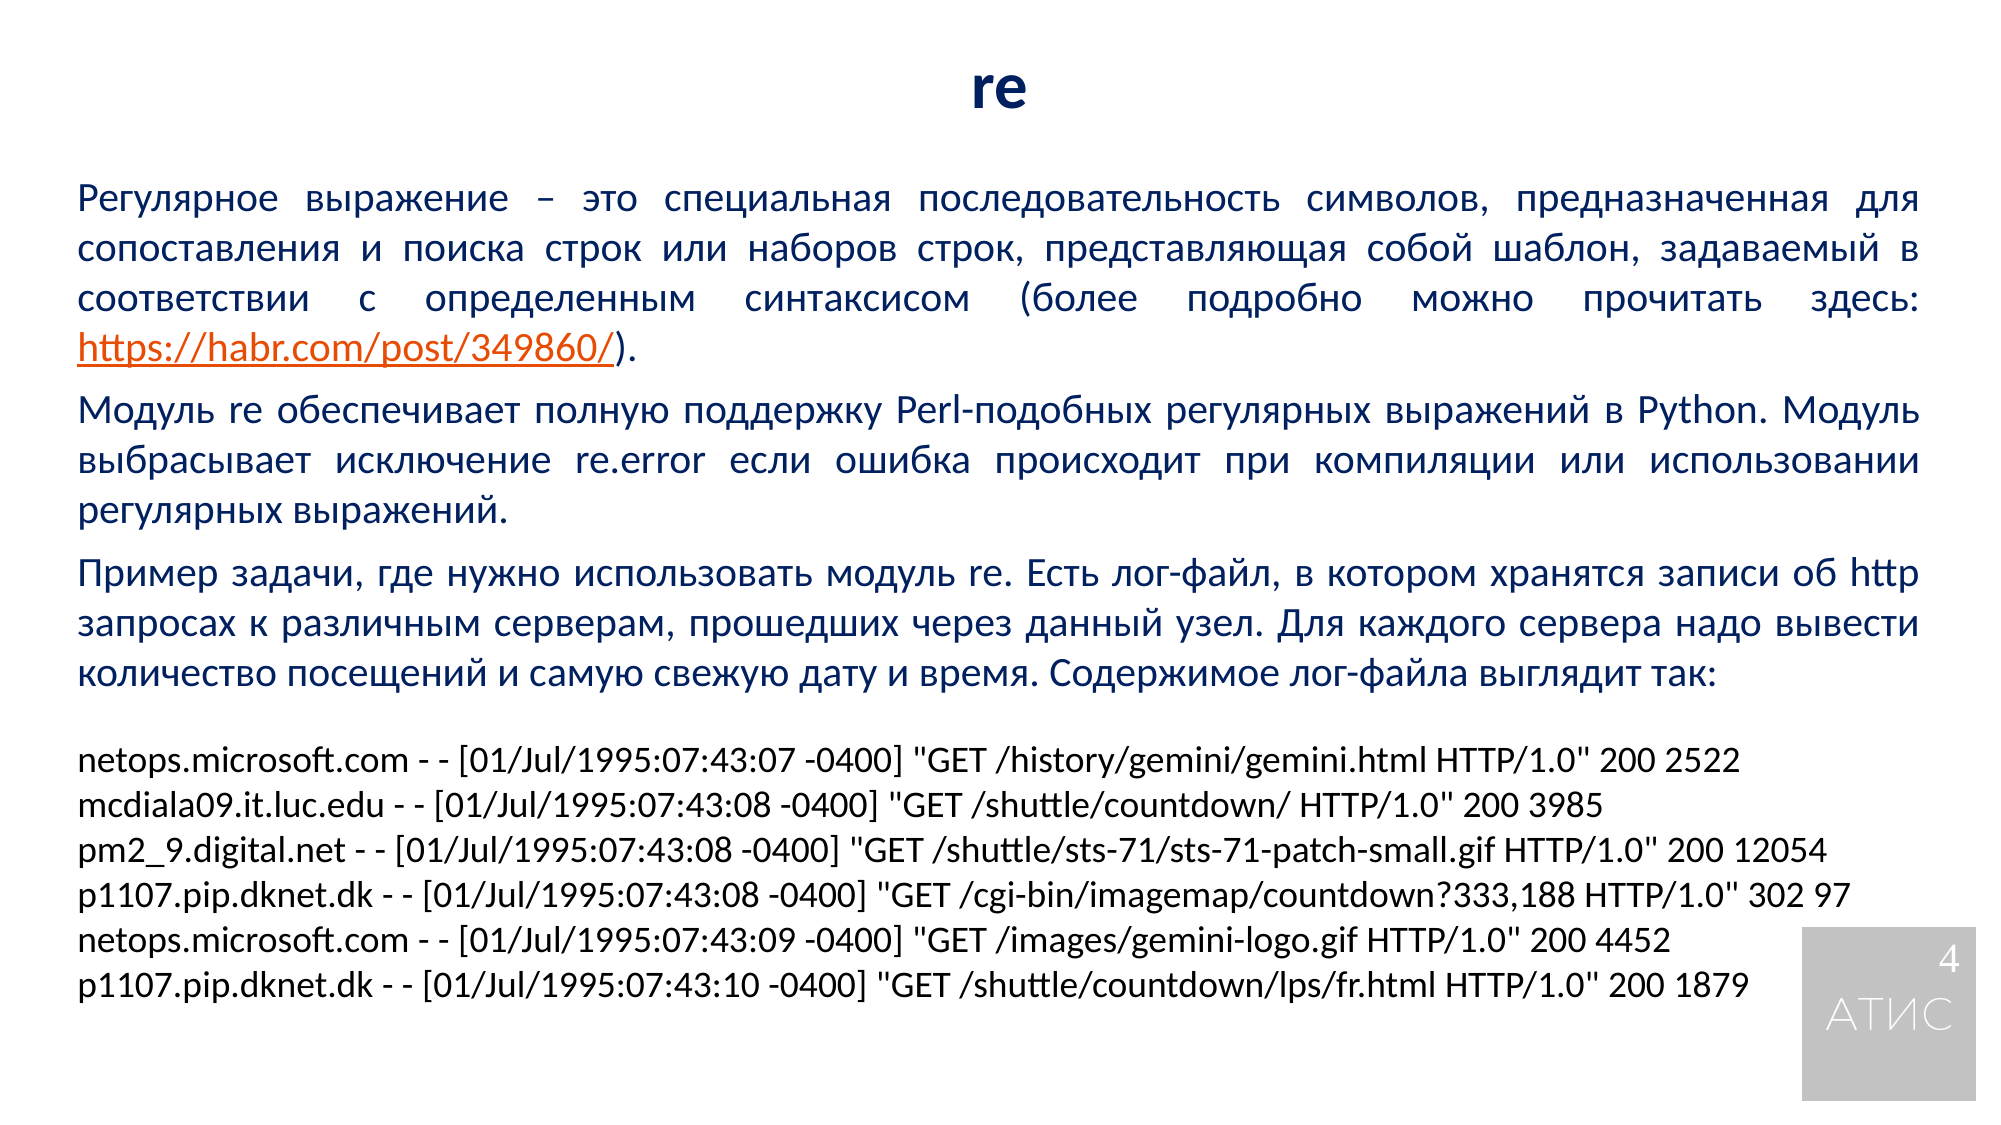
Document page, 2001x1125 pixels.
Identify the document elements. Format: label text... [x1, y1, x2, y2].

text_box Регулярное выражение – это специальная последовательность символов, предназначенная для сопоставления и поиска строк или наборов строк, представляющая собой шаблон, задаваемый в соответствии с определенным синтаксисом (более подробно можно прочитать здесь: https://habr.com/post/349860/). Модуль re обеспечивает полную поддержку Perl-подобных регулярных выражений в Python. Модуль выбрасывает исключение re.error если ошибка происходит при компиляции или использовании регулярных выражений. Пример задачи, где нужно использовать модуль re. Есть лог-файл, в котором хранятся записи об http запросах к различным серверам, прошедших через данный узел. Для каждого сервера надо вывести количество посещений и самую свежую дату и время. Содержимое лог-файла выглядит так: netops.microsoft.com - - [01/Jul/1995:07:43:07 -0400] "GET /history/gemini/gemini.html HTTP/1.0" 200 2522 mcdiala09.it.luc.edu - - [01/Jul/1995:07:43:08 -0400] "GET /shuttle/countdown/ HTTP/1.0" 200 3985 pm2_9.digital.net - - [01/Jul/1995:07:43:08 -0400] "GET /shuttle/sts-71/sts-71-patch-small.gif HTTP/1.0" 200 12054 p1107.pip.dknet.dk - - [01/Jul/1995:07:43:08 -0400] "GET /cgi-bin/imagemap/countdown?333,188 HTTP/1.0" 302 97 netops.microsoft.com - - [01/Jul/1995:07:43:09 -0400] "GET /images/gemini-logo.gif HTTP/1.0" 200 4452 p1107.pip.dknet.dk - - [01/Jul/1995:07:43:10 -0400] "GET /shuttle/countdown/lps/fr.html HTTP/1.0" 200 1879 [62, 162, 1936, 1097]
title re [0, 34, 2000, 149]
picture [1802, 927, 1976, 1101]
